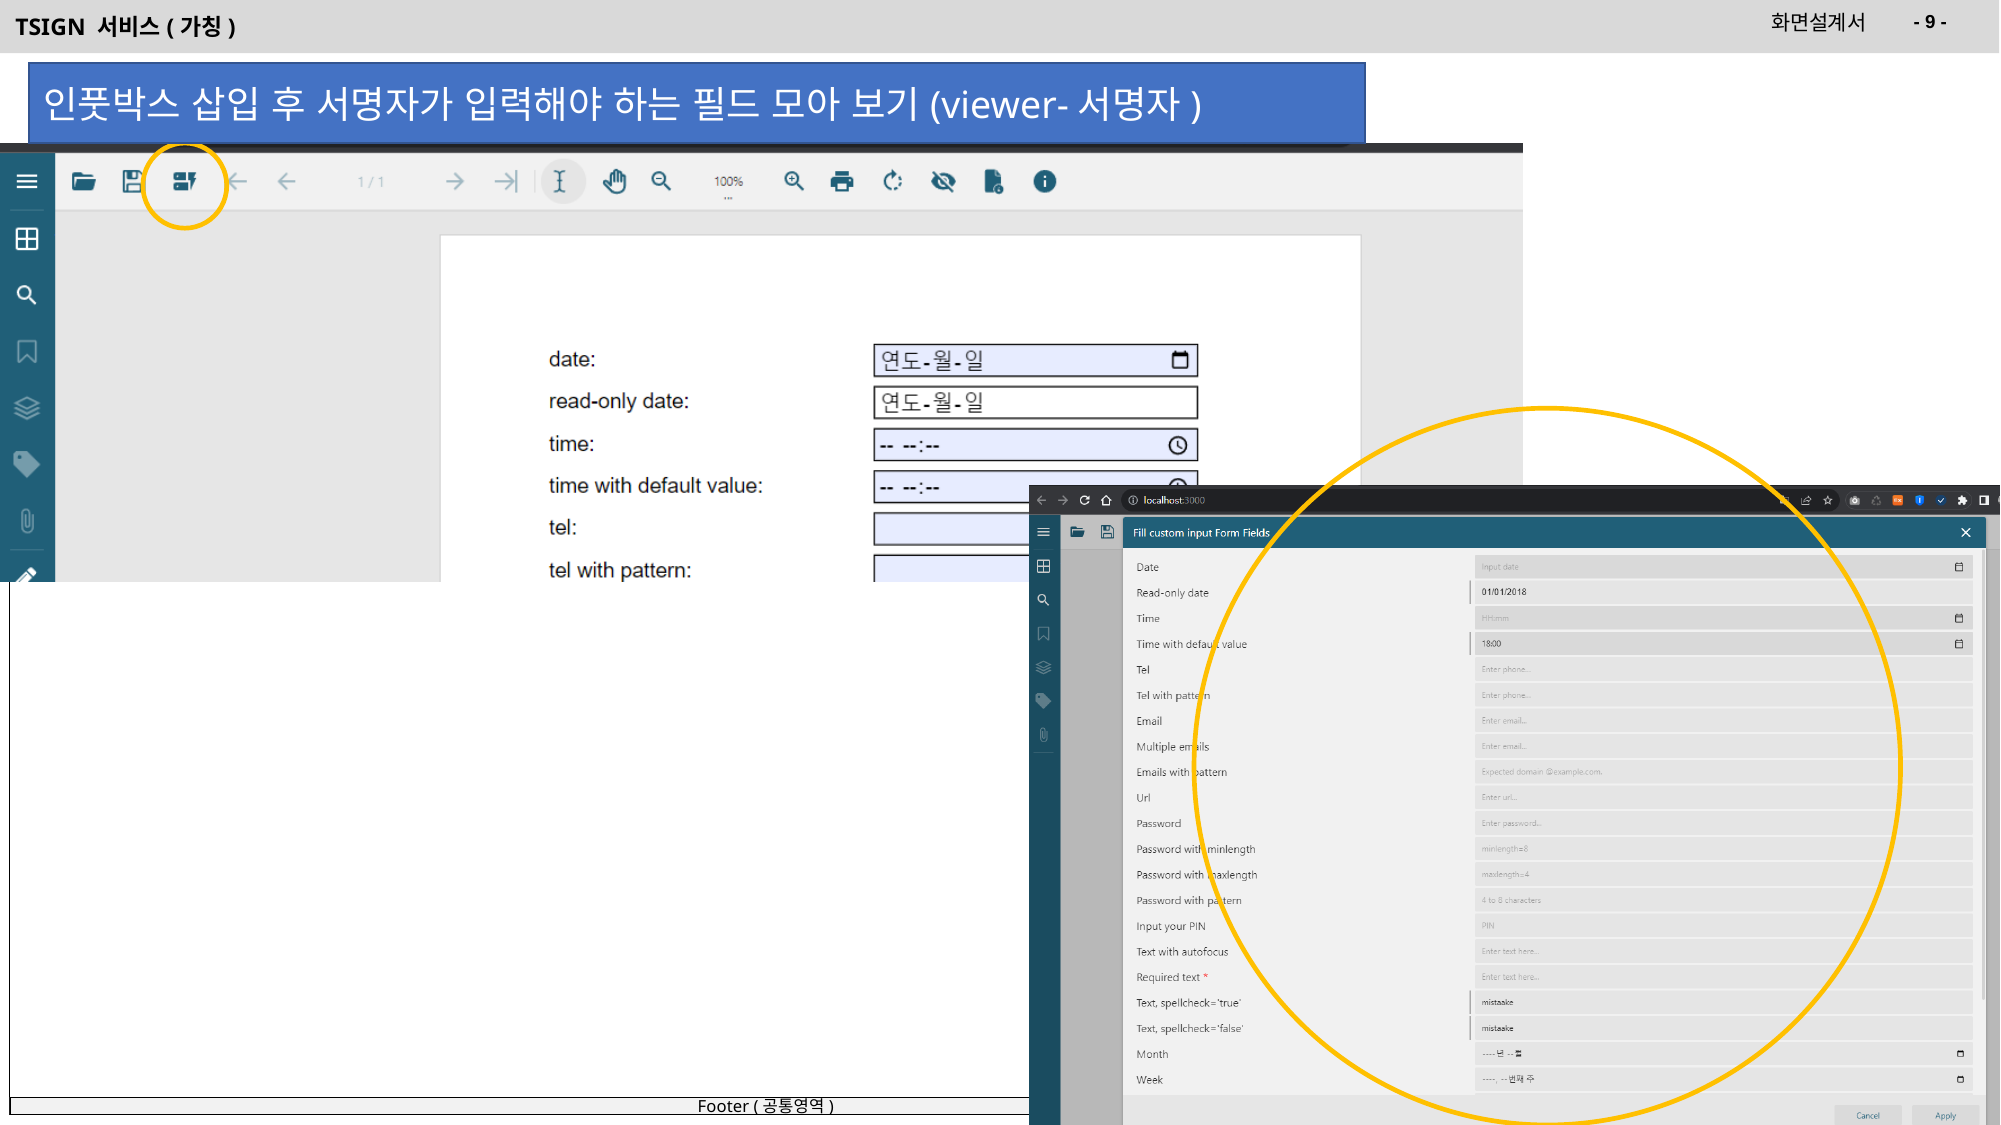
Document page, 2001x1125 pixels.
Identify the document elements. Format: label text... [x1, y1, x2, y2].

text_box [1523, 407, 1768, 485]
picture [1029, 485, 2000, 1125]
text_box 인풋박스 삽입 후 서명자가 입력해야 하는 필드 모아 보기(viewer-서명자) [28, 62, 1366, 142]
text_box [0, 142, 1523, 582]
